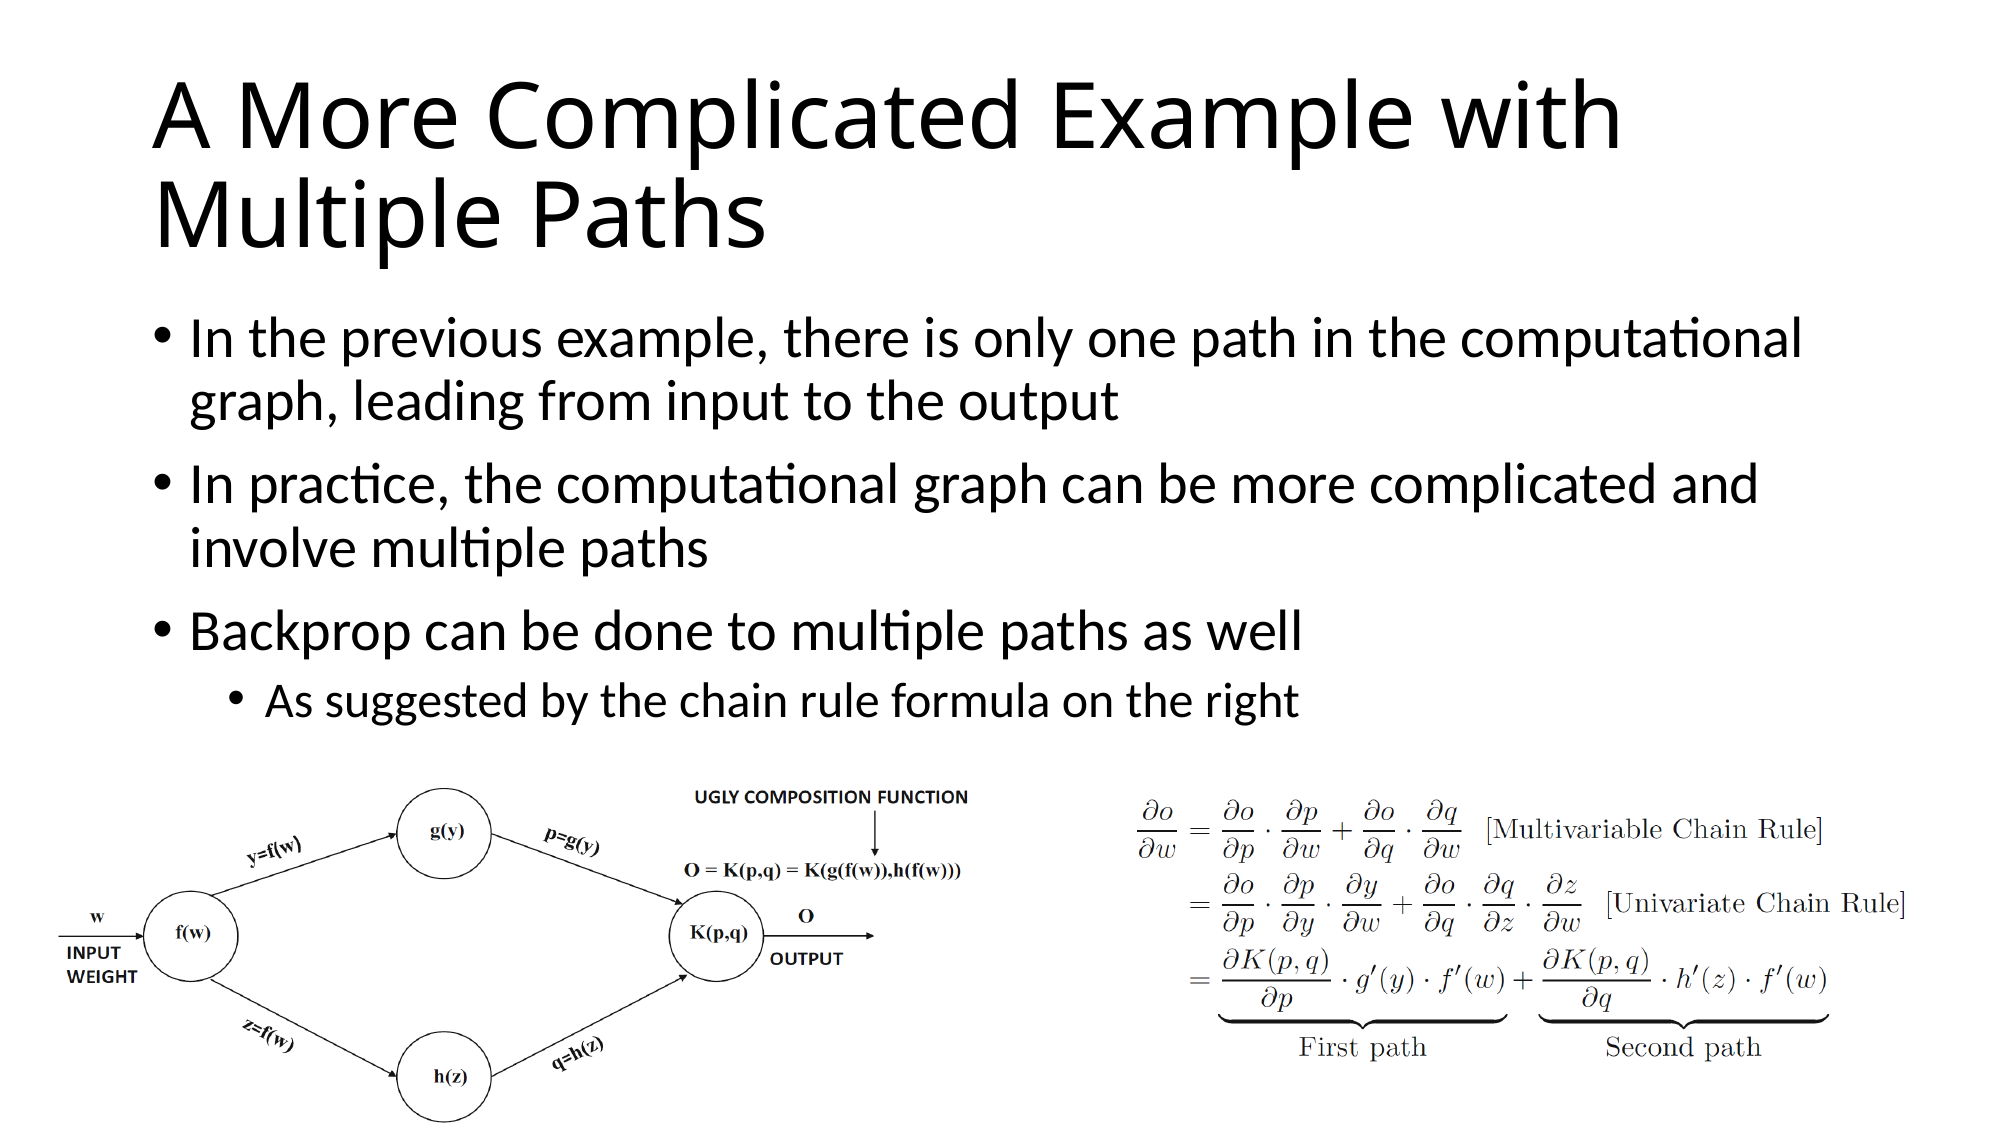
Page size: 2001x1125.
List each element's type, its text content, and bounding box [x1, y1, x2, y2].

picture [11, 727, 1019, 1125]
picture [1112, 780, 1920, 1081]
title A More Complicated Example with Multiple Paths [137, 59, 1863, 278]
list In the previous example, there is only one path in the computational graph, leading from input to the output In practice, the computational graph can be more complicated and involve multiple paths Backprop can be done to multiple paths as well As suggested by the chain rule formula on the right [137, 299, 1863, 1014]
